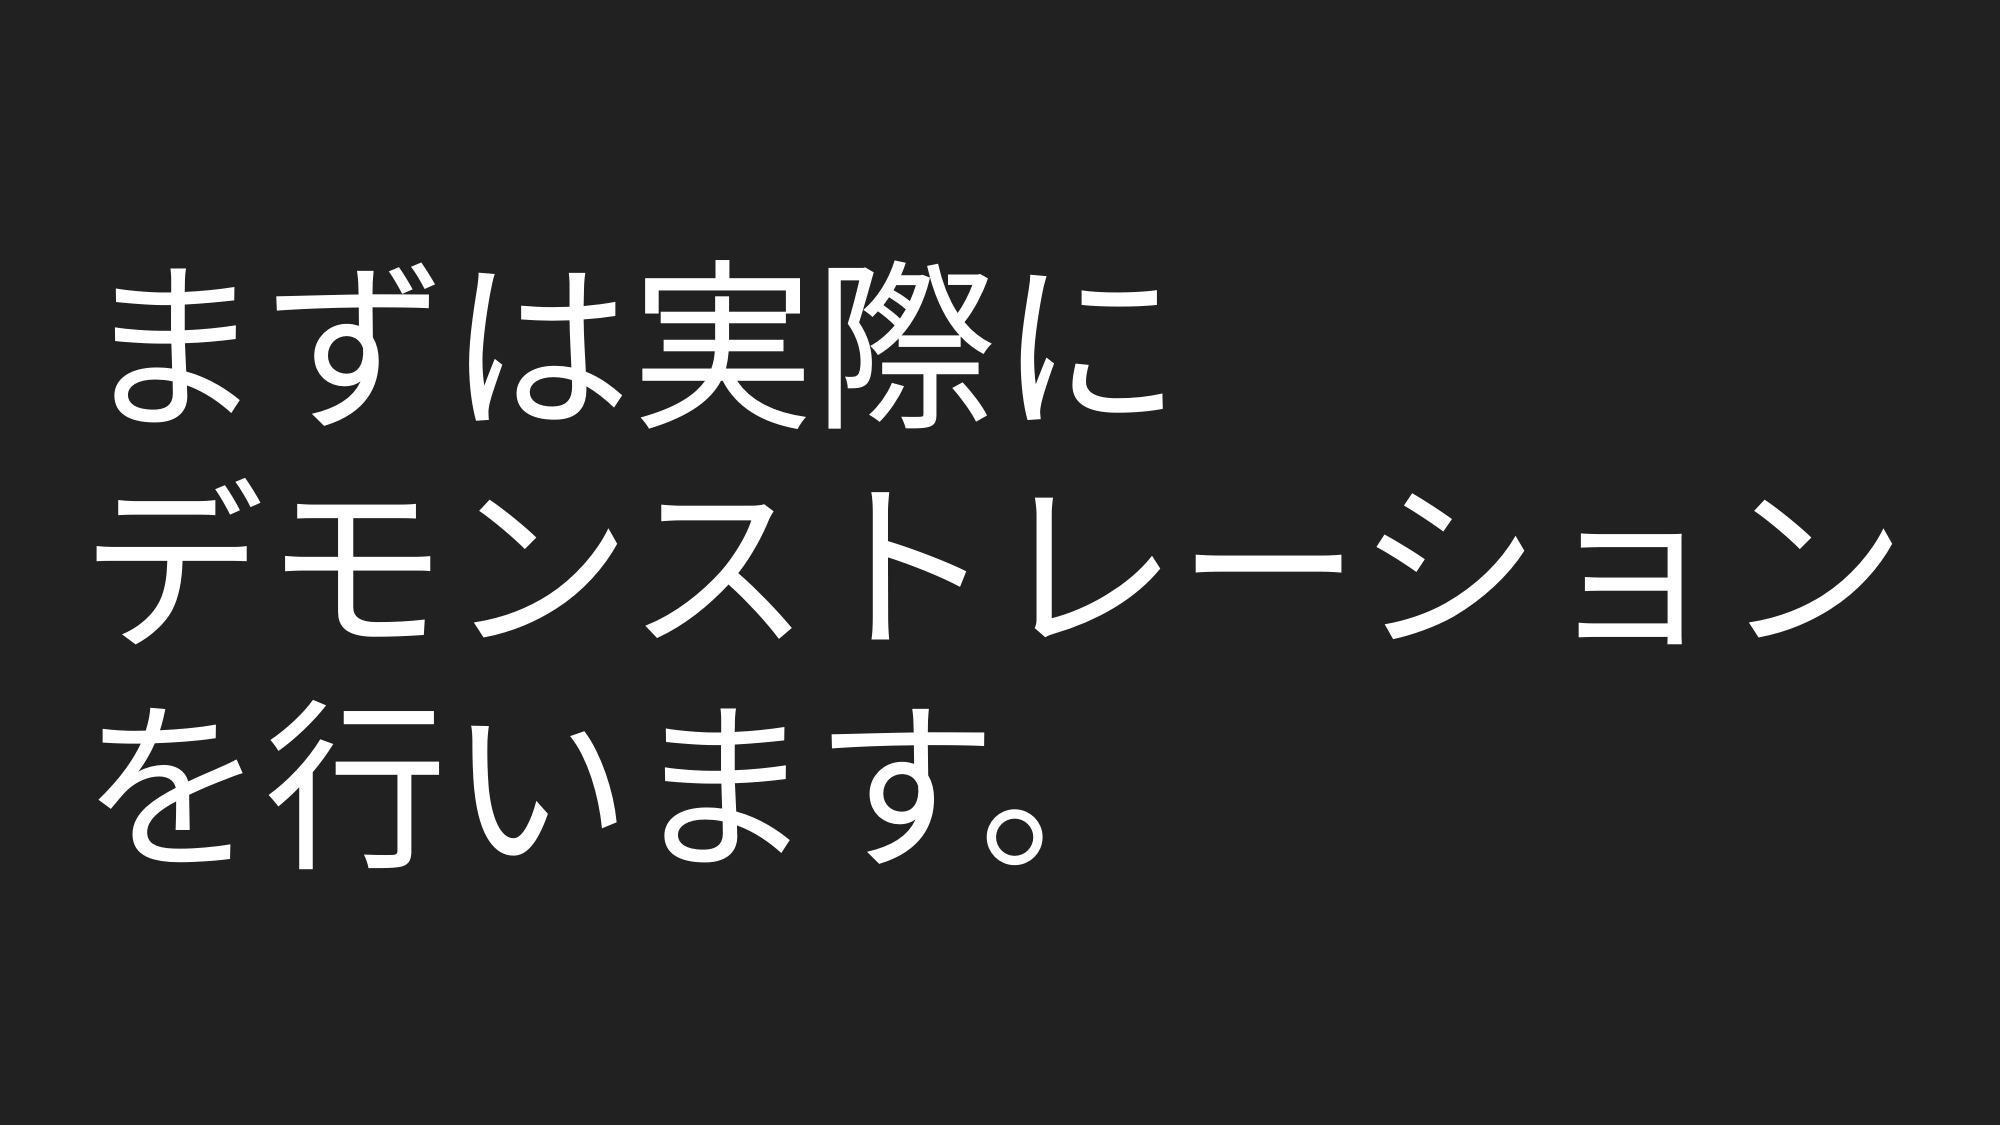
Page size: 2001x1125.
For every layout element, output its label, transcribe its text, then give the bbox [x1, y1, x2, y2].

text_box まずは実際に デモンストレーションを行います。 [67, 223, 1946, 899]
